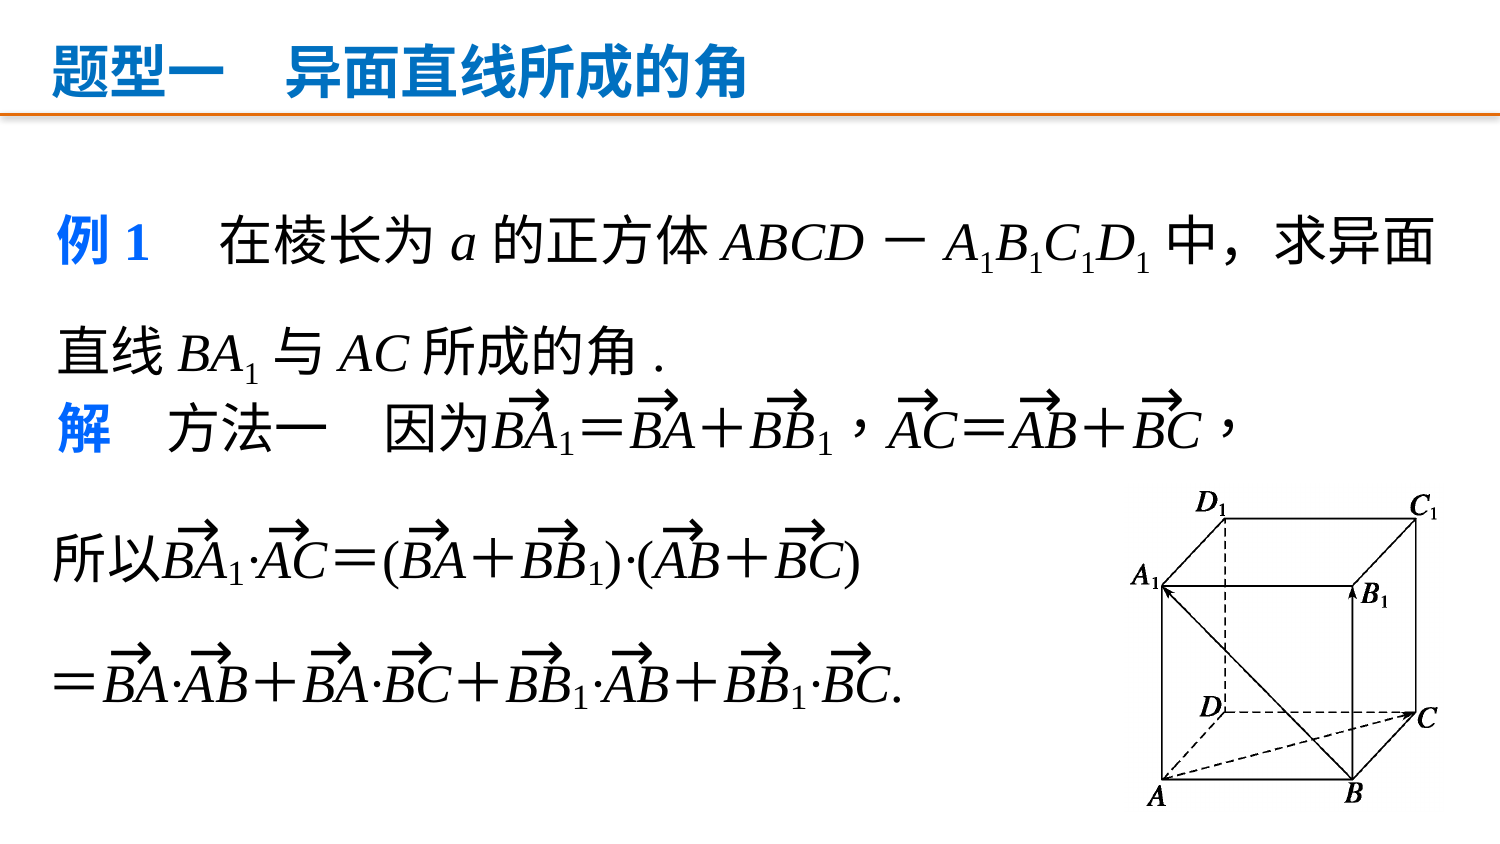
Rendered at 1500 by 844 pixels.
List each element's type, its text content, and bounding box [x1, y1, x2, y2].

text_box 题型一 异面直线所成的角 [36, 75, 766, 113]
text_box [0, 0, 1500, 75]
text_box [52, 492, 1327, 624]
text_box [57, 362, 1332, 491]
text_box 例1 在棱长为a的正方体ABCD－A1B1C1D1中，求异面直线BA1与AC所成的角. [41, 161, 1452, 256]
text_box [47, 616, 1322, 792]
picture [1124, 483, 1444, 812]
text_box 例1 在棱长为a的正方体ABCD－A1B1C1D1中，求异面直线BA1与AC所成的角. [41, 257, 1452, 399]
